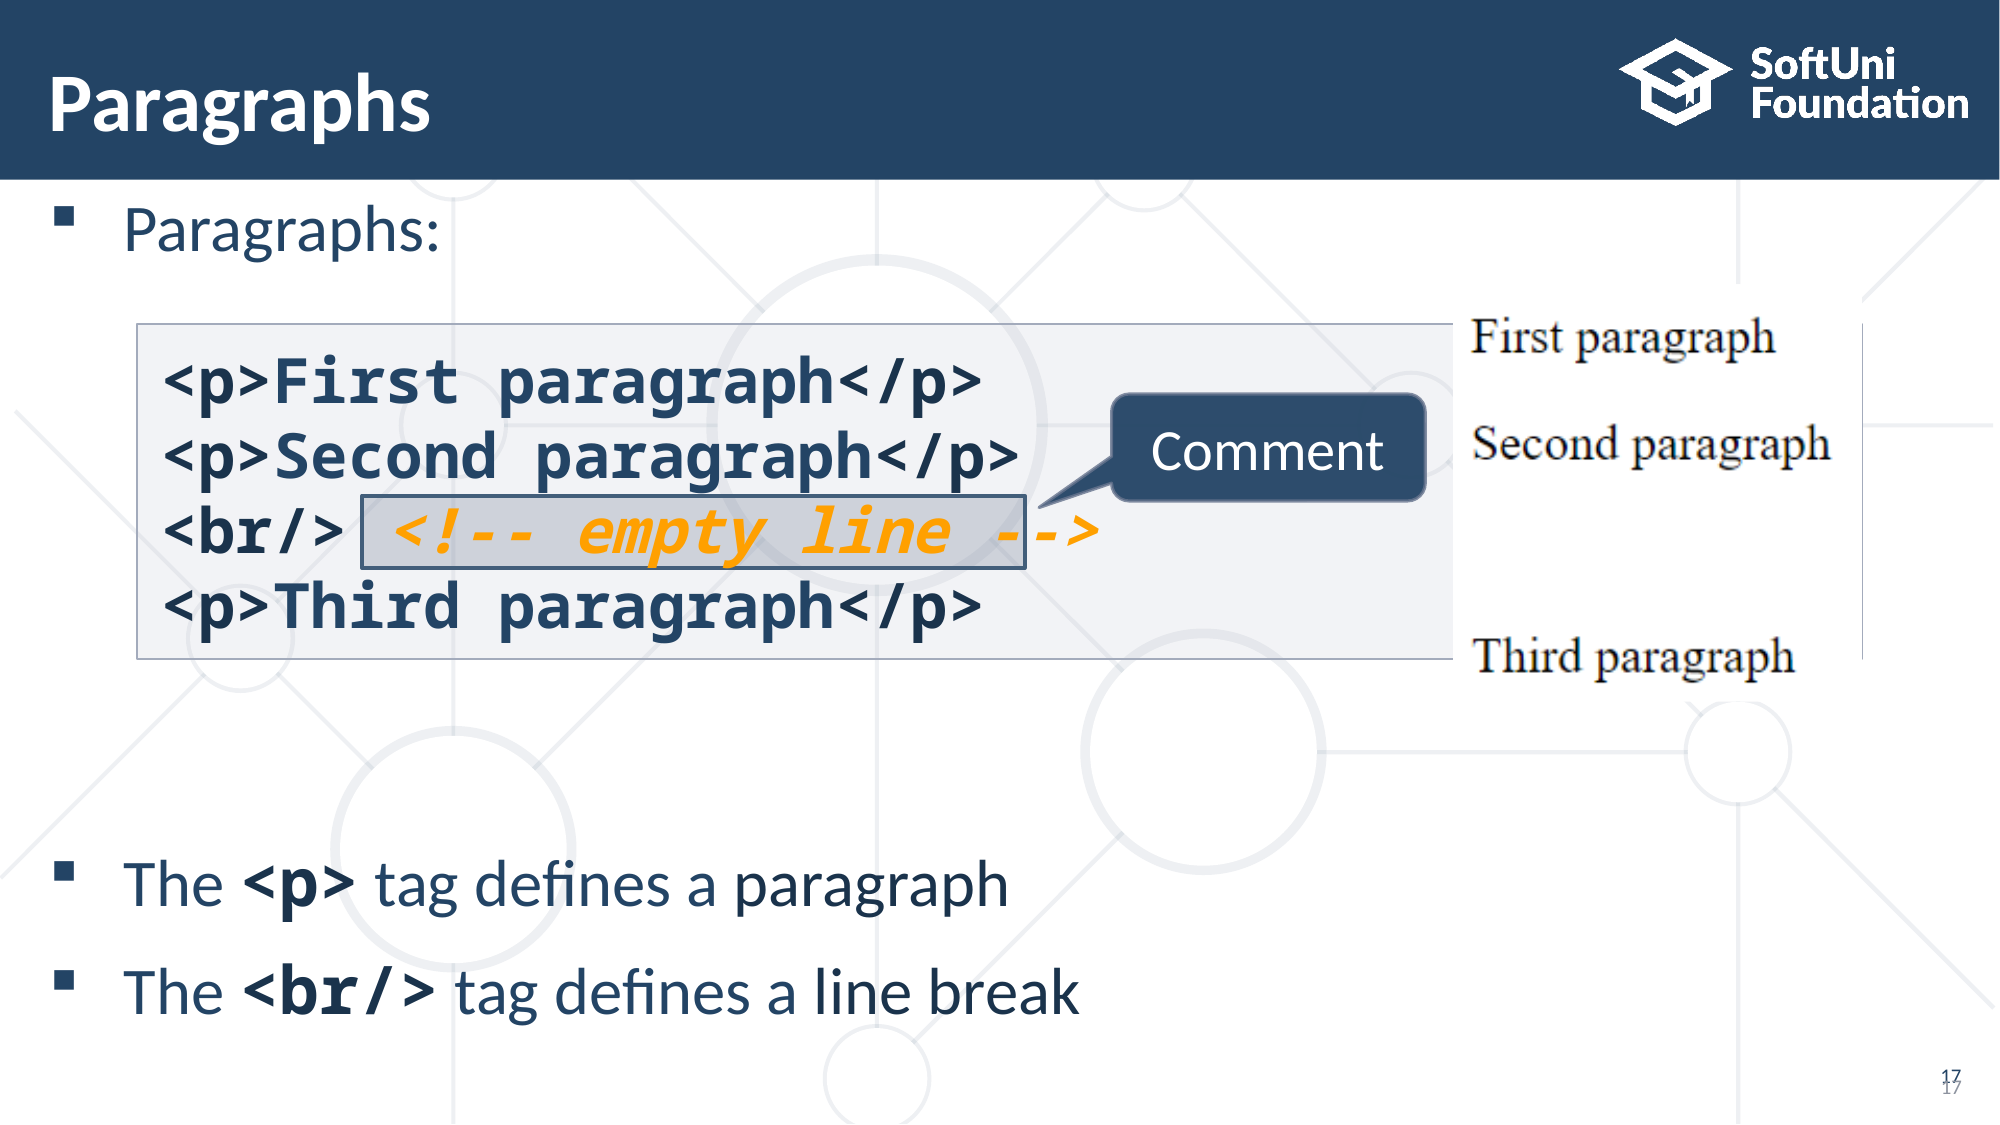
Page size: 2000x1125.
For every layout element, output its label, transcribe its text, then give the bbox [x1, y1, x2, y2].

picture [1618, 38, 1968, 126]
text_box Comment [1037, 391, 1428, 510]
title Paragraphs [30, 6, 1602, 189]
list Paragraphs: The <p> tag defines a paragraph The <br/> tag defines a line break [31, 174, 1968, 1089]
picture [1452, 284, 1863, 702]
text_box <p>First paragraph</p> <p>Second paragraph</p> <br/> <!-- empty line --> <p>Third paragraph</p> [136, 323, 1447, 659]
text_box 17 [1897, 1089, 1968, 1103]
